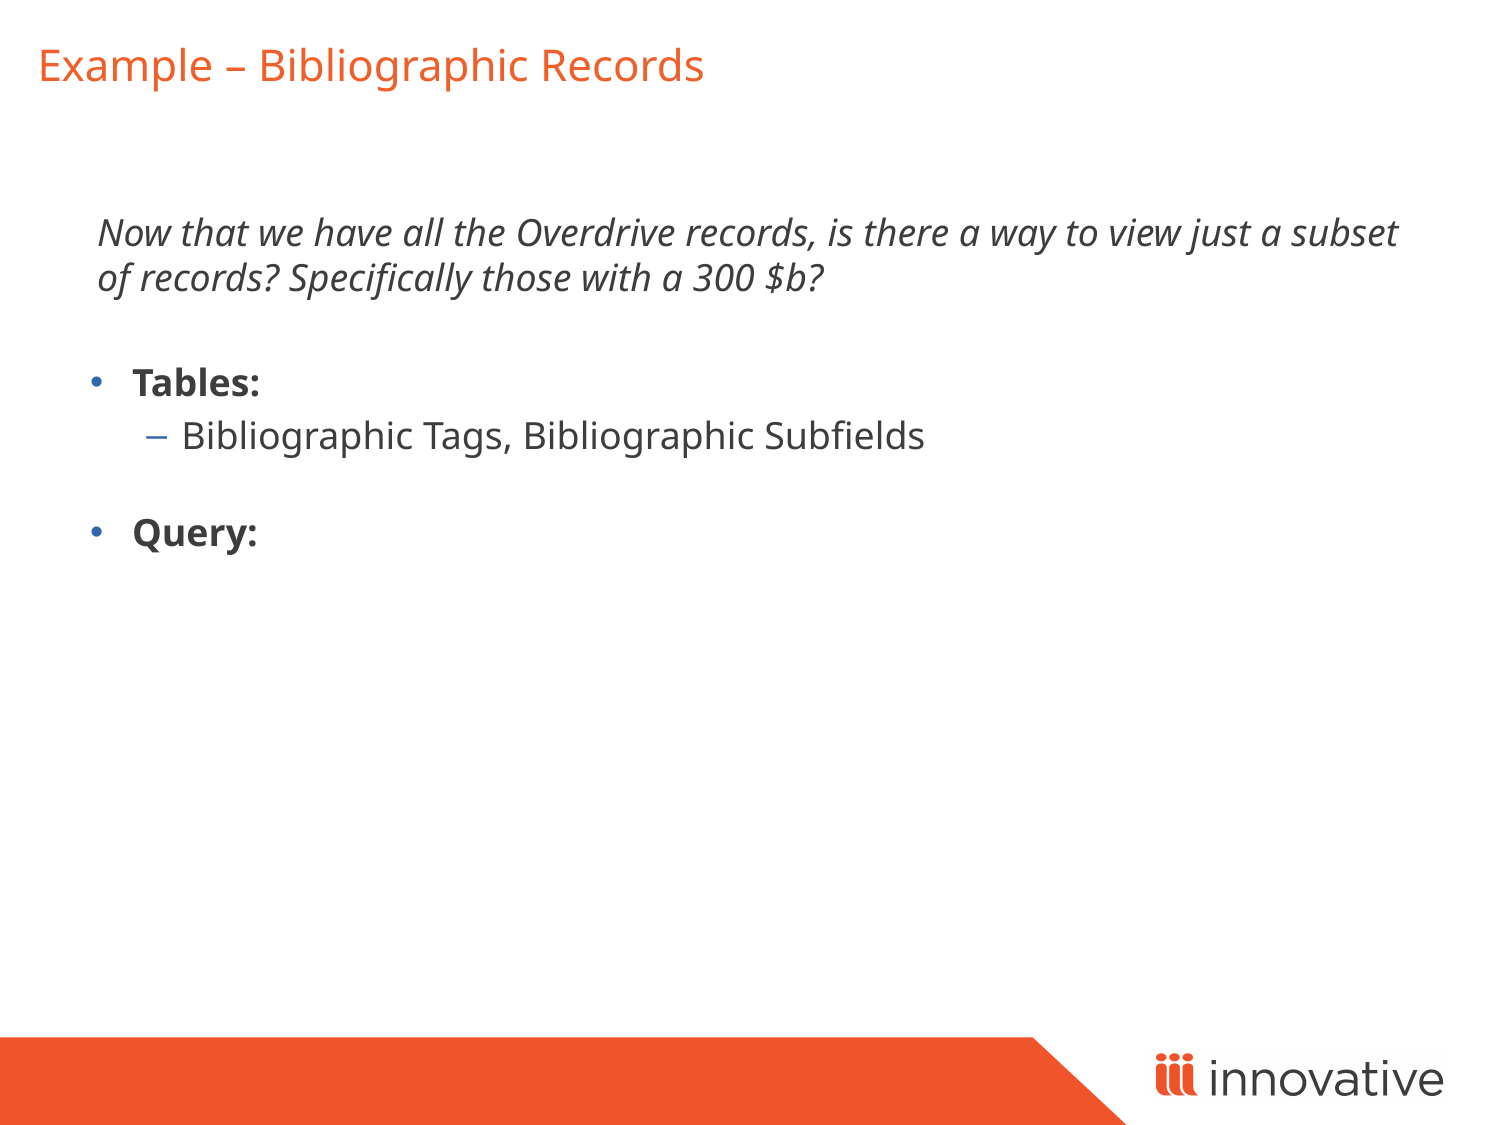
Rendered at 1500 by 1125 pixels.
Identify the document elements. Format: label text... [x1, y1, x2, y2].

title Example – Bibliographic Records [37, 37, 1425, 124]
picture [1149, 1049, 1450, 1100]
list Now that we have all the Overdrive records, is there a way to view just a subset of records? Specifically those with a 300 $b? Tables: Bibliographic Tags, Bibliographic Subfields Query: [75, 201, 1425, 988]
